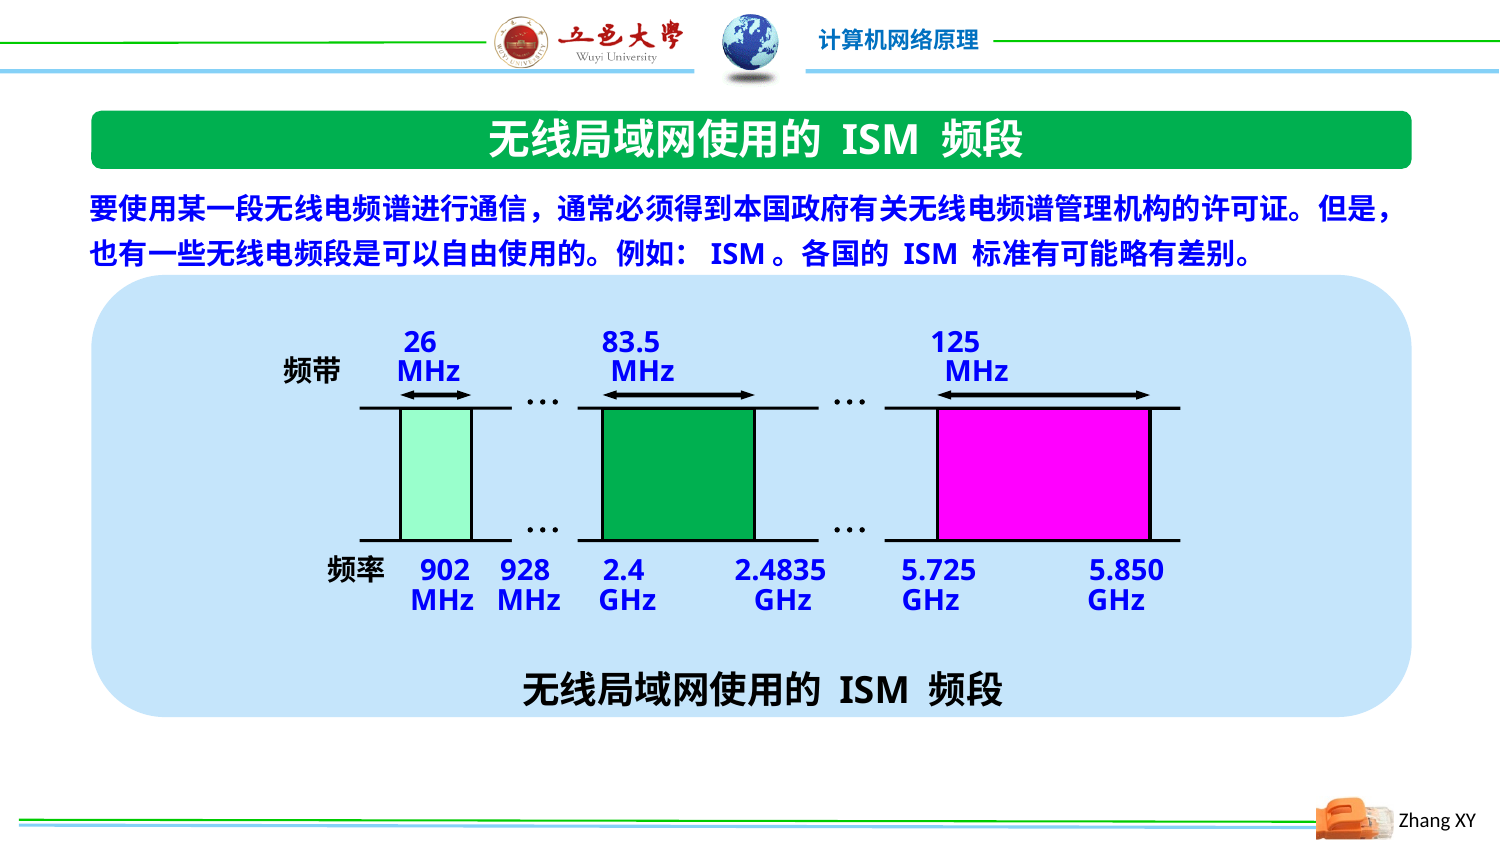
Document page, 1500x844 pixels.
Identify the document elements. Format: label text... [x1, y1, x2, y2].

text_box 无线局域网使用的 ISM 频段 [454, 105, 1049, 171]
picture [494, 15, 697, 69]
text_box 无线局域网使用的 ISM 频段 [441, 659, 1085, 719]
text_box [89, 279, 1414, 720]
picture [1316, 796, 1394, 840]
text_box [91, 110, 454, 169]
picture [720, 12, 780, 88]
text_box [268, 320, 1225, 626]
text_box 要使用某一段无线电频谱进行通信，通常必须得到本国政府有关无线电频谱管理机构的许可证。但是，也有一些无线电频段是可以自由使用的。例如：ISM。各国的 ISM 标准有可能略有差别。 [74, 171, 1425, 279]
text_box [1049, 110, 1412, 169]
